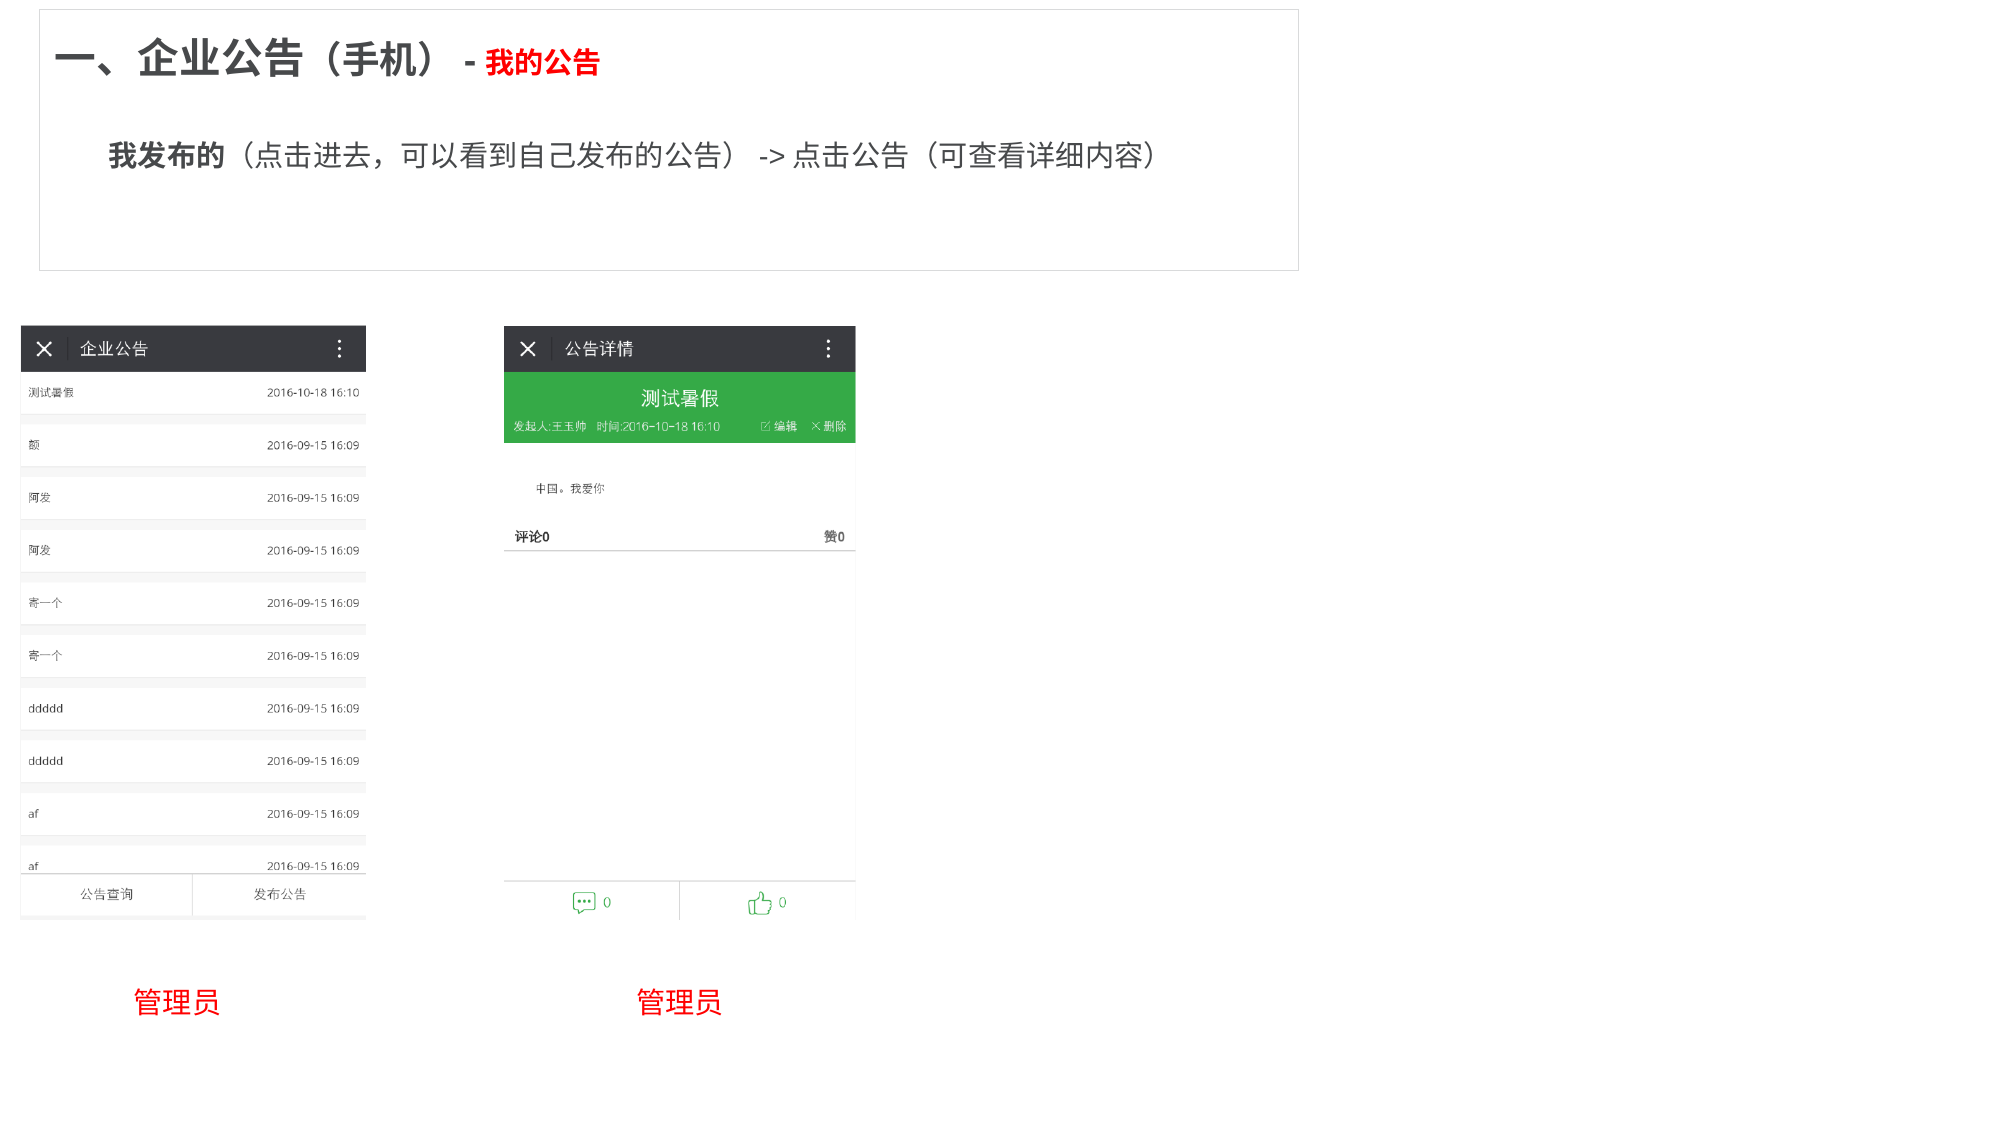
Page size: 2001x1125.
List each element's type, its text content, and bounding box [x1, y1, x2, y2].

picture [20, 325, 366, 920]
text_box 管理员 [118, 966, 237, 1027]
text_box 一、企业公告（手机）-我的公告 我发布的（点击进去，可以看到自己发布的公告）->点击公告（可查看详细内容） [39, 9, 1299, 271]
text_box 管理员 [621, 966, 740, 1027]
picture [504, 326, 856, 920]
